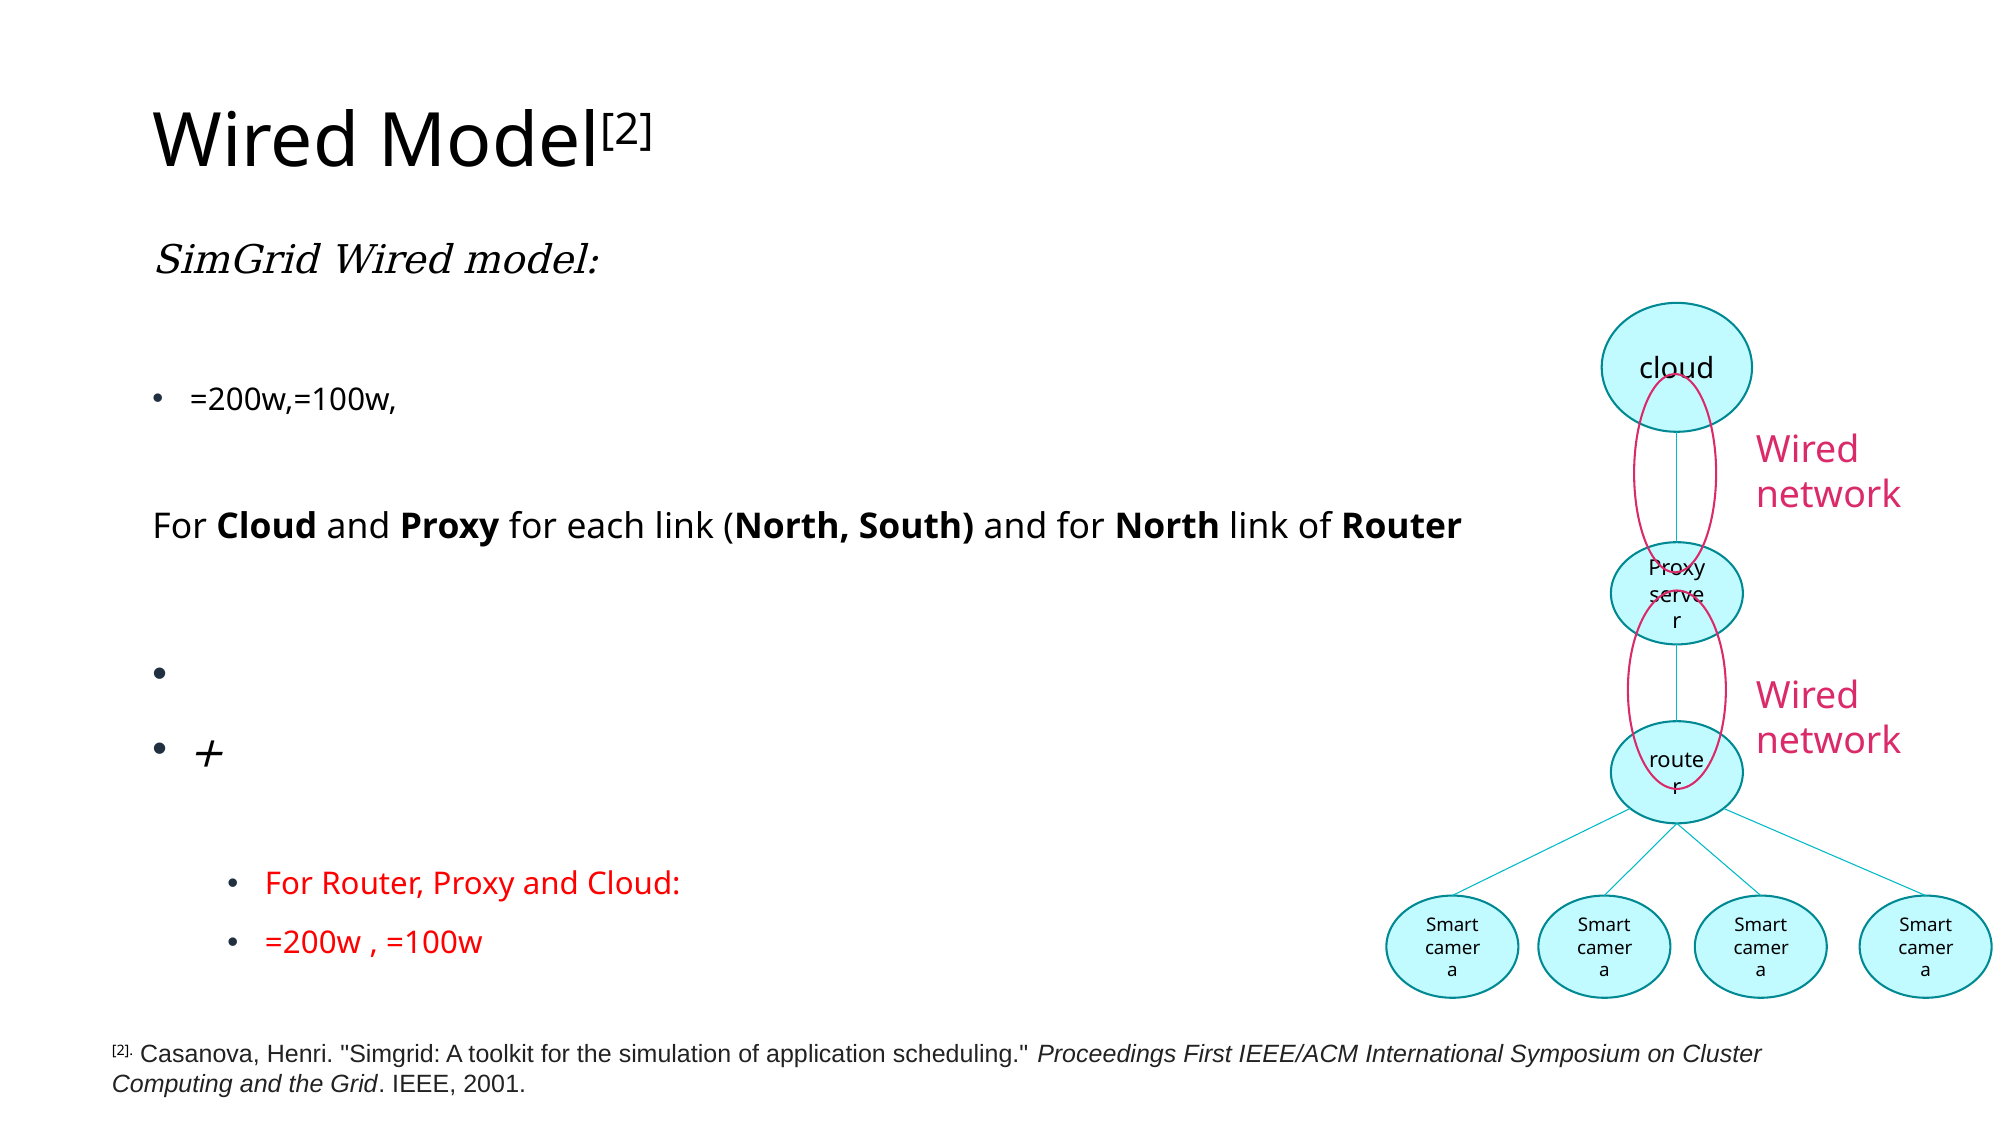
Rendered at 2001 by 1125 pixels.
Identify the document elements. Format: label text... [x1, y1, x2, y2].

title Wired Model[2] [137, 59, 1863, 189]
text_box [2]. Casanova, Henri. "Simgrid: A toolkit for the simulation of application scheduling." Proceedings First IEEE/ACM International Symposium on Cluster Computing and the Grid. IEEE, 2001. [97, 1030, 1889, 1105]
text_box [1386, 302, 1992, 998]
